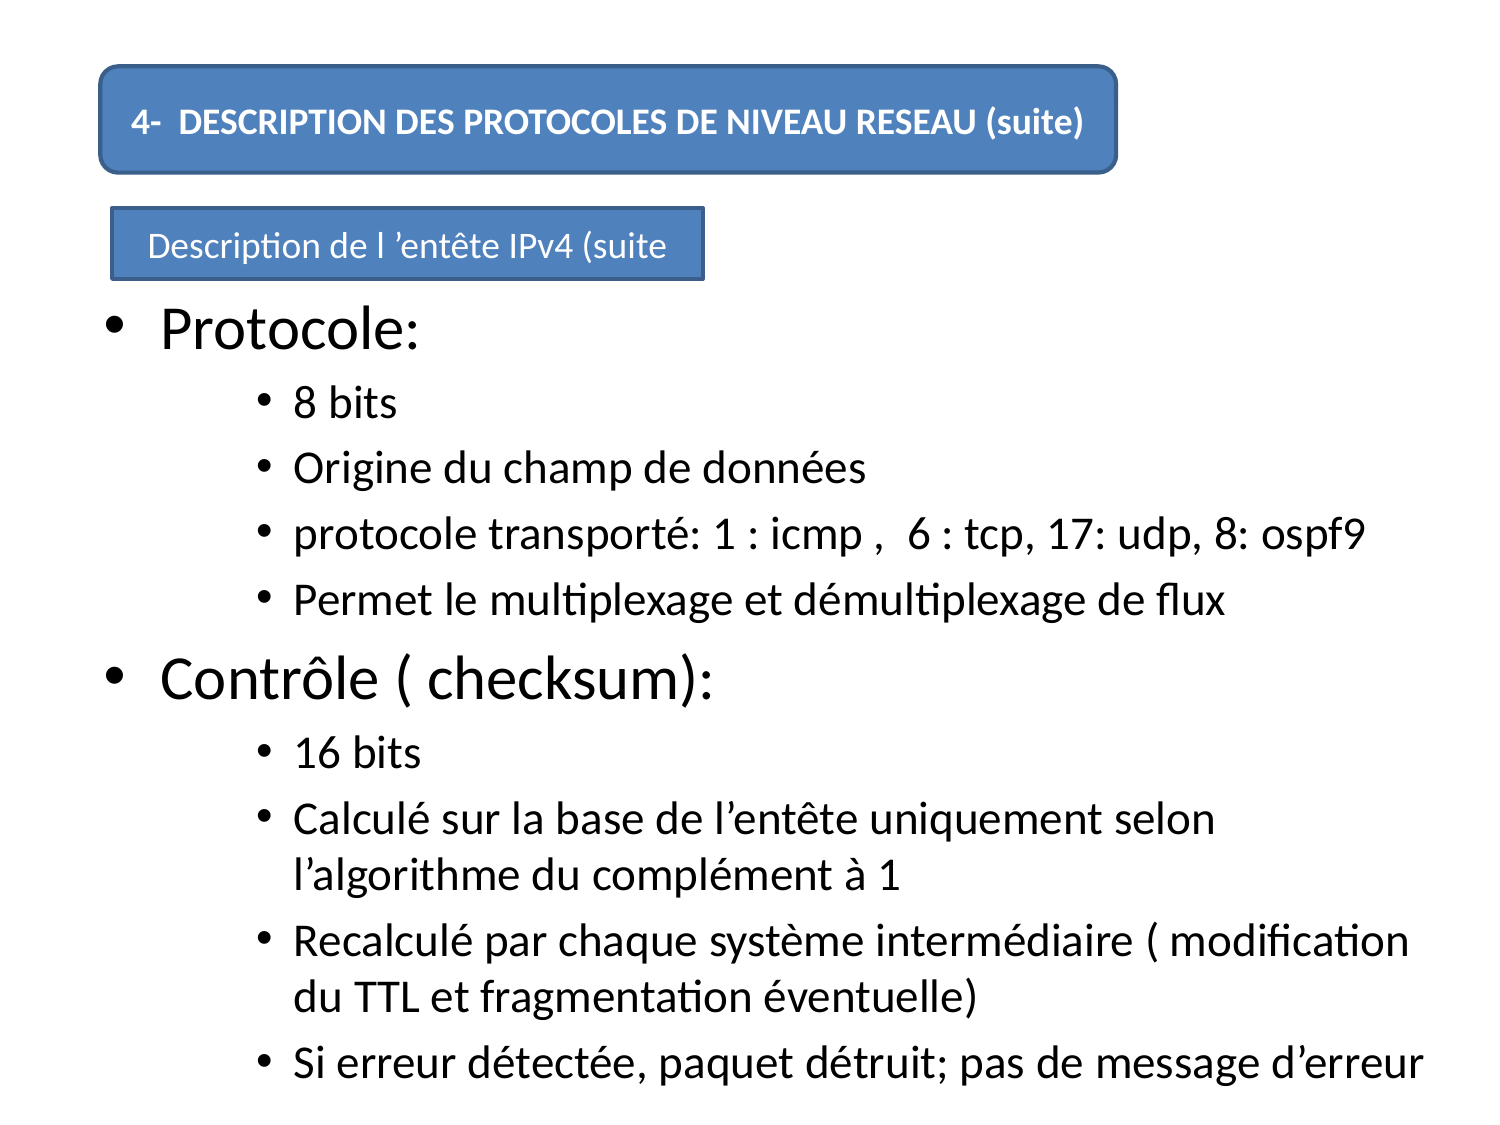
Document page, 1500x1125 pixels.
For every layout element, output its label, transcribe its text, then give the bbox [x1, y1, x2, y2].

list Protocole: 8 bits Origine du champ de données protocole transporté: 1 : icmp , 6 : tcp, 17: udp, 8: ospf9 Permet le multiplexage et démultiplexage de flux Contrôle ( checksum): 16 bits Calculé sur la base de l’entête uniquement selon l’algorithme du complément à 1 Recalculé par chaque système intermédiaire ( modification du TTL et fragmentation éventuelle) Si erreur détectée, paquet détruit; pas de message d’erreur [88, 278, 1447, 1125]
text_box 4- DESCRIPTION DES PROTOCOLES DE NIVEAU RESEAU (suite) [98, 64, 1119, 175]
text_box Description de l ’entête IPv4 (suite [110, 206, 705, 281]
